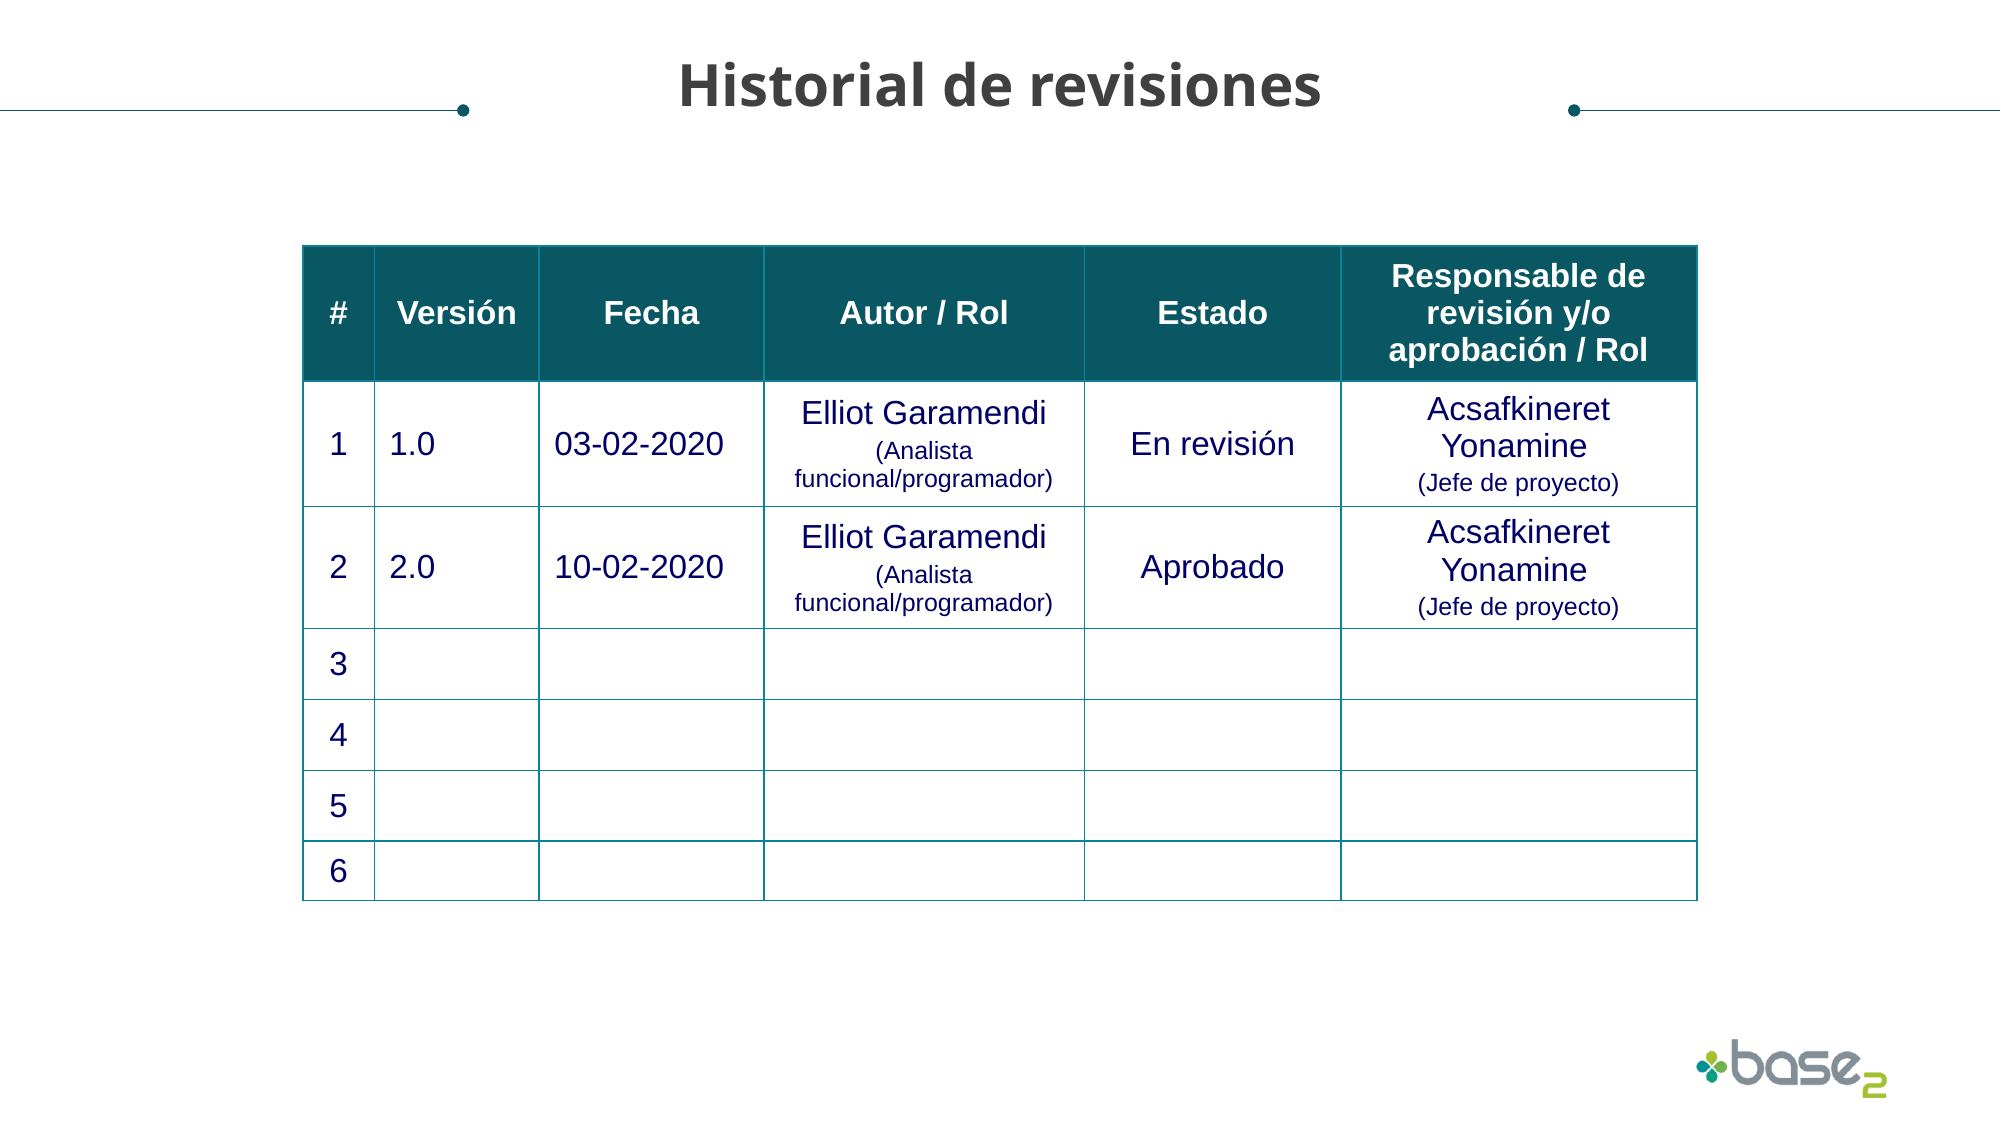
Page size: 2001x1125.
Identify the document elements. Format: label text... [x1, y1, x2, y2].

table_cell Aprobado [1085, 507, 1340, 628]
table_header Responsable de revisión y/o aprobación / Rol [1342, 247, 1696, 380]
table_cell En revisión [1085, 382, 1340, 506]
table_cell 1.0 [375, 382, 538, 506]
table_cell Elliot Garamendi (Analista funcional/programador) [765, 382, 1084, 506]
table_cell 3 [304, 629, 374, 699]
table_cell [540, 629, 763, 699]
table_cell Acsafkineret Yonamine (Jefe de proyecto) [1342, 382, 1696, 506]
table_header Fecha [540, 247, 763, 380]
table_cell 1 [304, 382, 374, 506]
table_cell [540, 771, 763, 840]
table_header # [304, 247, 374, 380]
table_cell 6 [304, 842, 374, 900]
table_cell [1085, 629, 1340, 699]
table_cell 2 [304, 507, 374, 628]
table_cell [540, 700, 763, 770]
table_cell 5 [304, 771, 374, 840]
table_header Autor / Rol [765, 247, 1084, 380]
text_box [0, 55, 2000, 120]
table_cell 10-02-2020 [540, 507, 763, 628]
table_cell [765, 629, 1084, 699]
table_cell Acsafkineret Yonamine (Jefe de proyecto) [1342, 507, 1696, 628]
table_cell [1342, 771, 1696, 840]
table_cell [765, 842, 1084, 900]
table_cell [765, 771, 1084, 840]
table_cell 2.0 [375, 507, 538, 628]
table_cell Elliot Garamendi (Analista funcional/programador) [765, 507, 1084, 628]
table_cell [375, 700, 538, 770]
table_cell [1342, 700, 1696, 770]
table_header Estado [1085, 247, 1340, 380]
table_cell [1085, 771, 1340, 840]
table_cell [375, 629, 538, 699]
table_cell [1085, 842, 1340, 900]
table_cell [375, 771, 538, 840]
table_cell [540, 842, 763, 900]
picture [1696, 1039, 1887, 1098]
table_cell [1342, 842, 1696, 900]
table_cell [1085, 700, 1340, 770]
table_cell 4 [304, 700, 374, 770]
table_header Versión [375, 247, 538, 380]
table_cell [765, 700, 1084, 770]
table_cell [375, 842, 538, 900]
table_cell 03-02-2020 [540, 382, 763, 506]
table_cell [1342, 629, 1696, 699]
